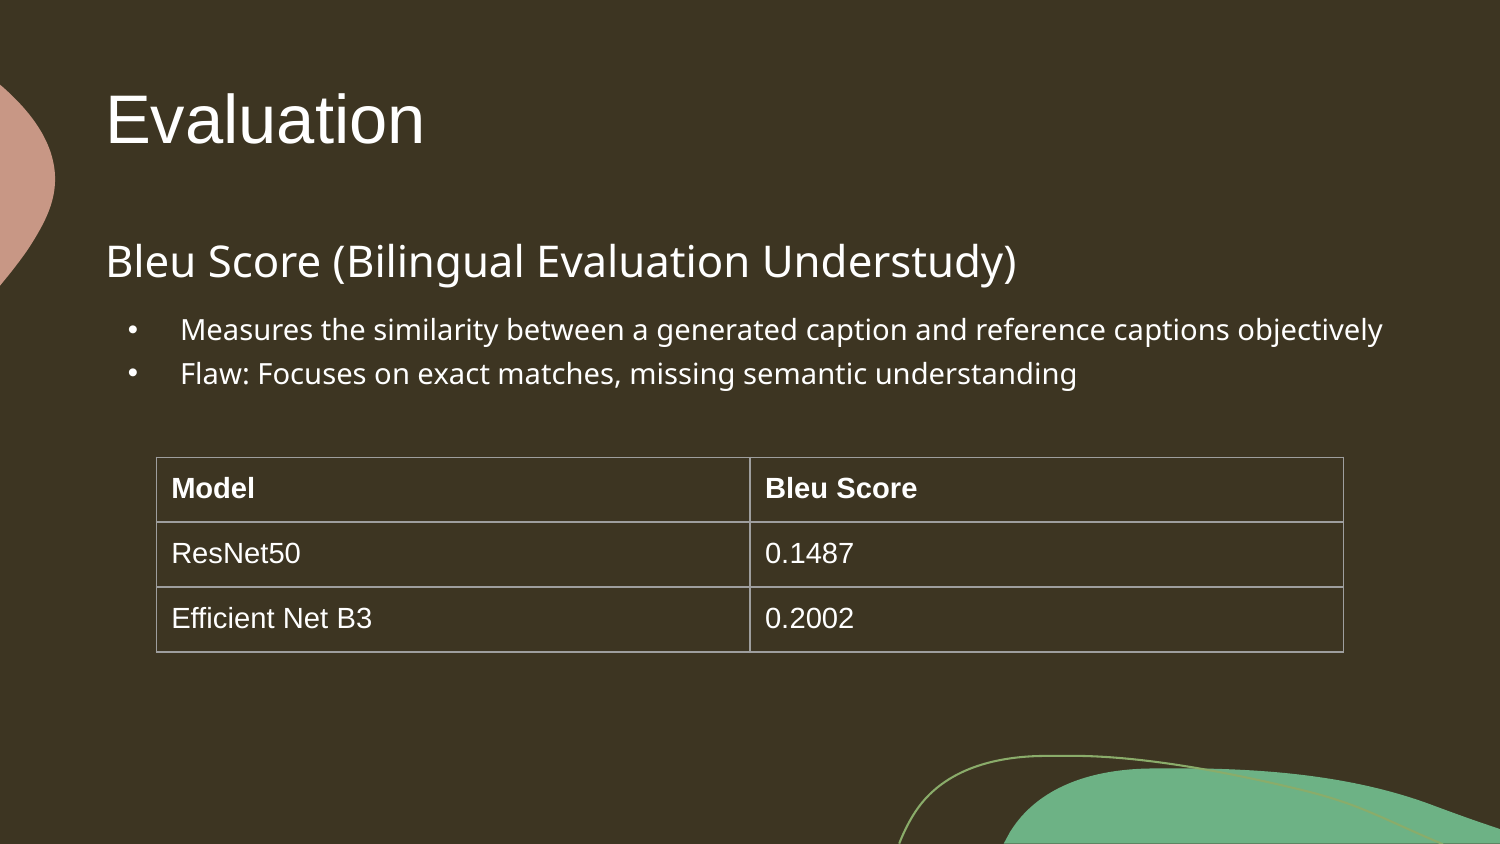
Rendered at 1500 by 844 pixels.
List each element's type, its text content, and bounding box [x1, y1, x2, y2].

table_cell ResNet50 [157, 523, 749, 586]
table_header Model [157, 458, 749, 521]
title Evaluation [93, 27, 1407, 215]
table_header Bleu Score [751, 458, 1343, 521]
table_cell 0.1487 [751, 523, 1343, 586]
list Bleu Score (Bilingual Evaluation Understudy) Measures the similarity between a generated caption and reference captions objectively Flaw: Focuses on exact matches, missing semantic understanding [93, 215, 1407, 701]
table_cell Efficient Net B3 [157, 588, 749, 651]
table_cell 0.2002 [751, 588, 1343, 651]
